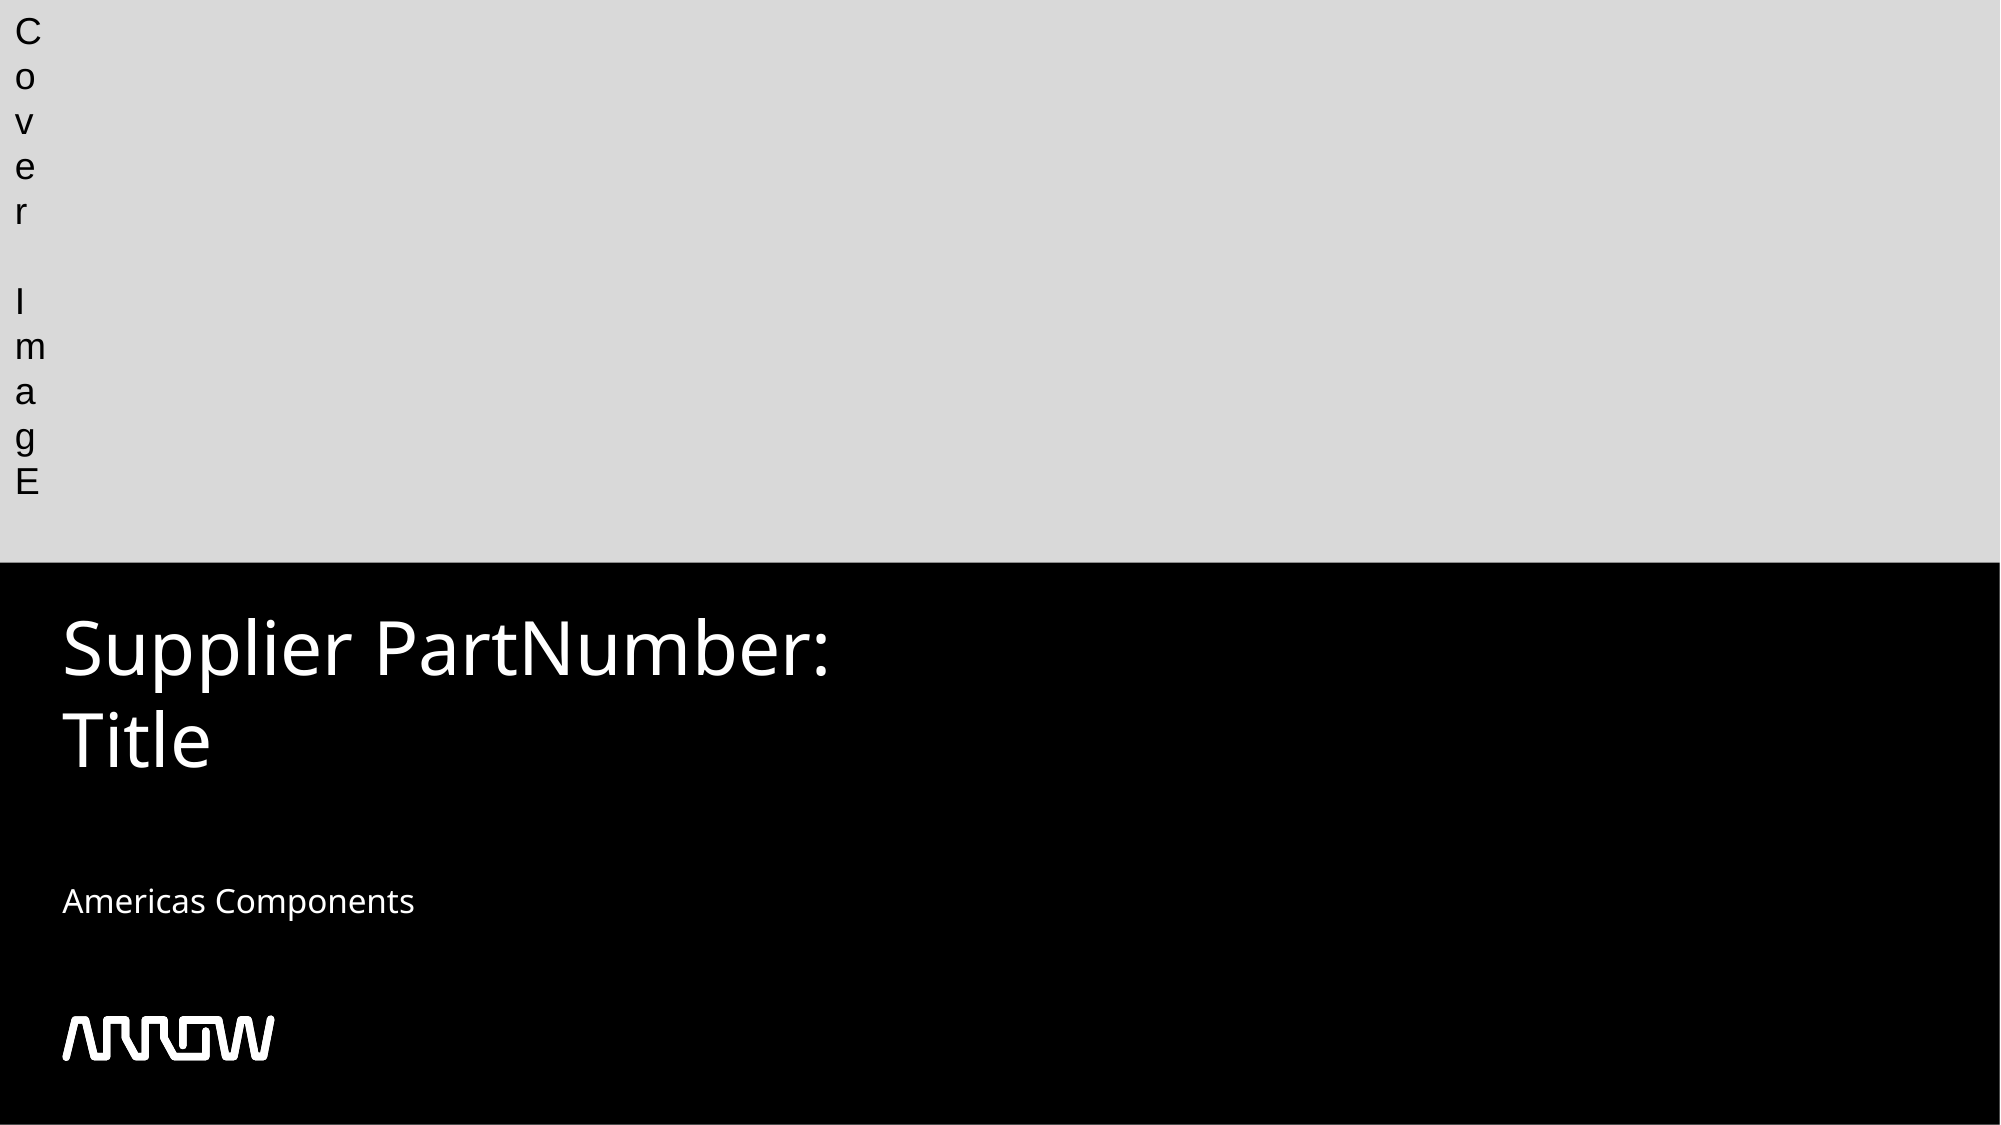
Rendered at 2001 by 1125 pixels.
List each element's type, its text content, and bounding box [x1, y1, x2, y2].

title Supplier PartNumber: [62, 610, 1738, 693]
text_box Title [62, 703, 1738, 785]
text_box [60, 1013, 277, 1064]
subtitle Americas Components [62, 880, 627, 921]
text_box C o v e r I m a g E [0, 0, 2000, 600]
